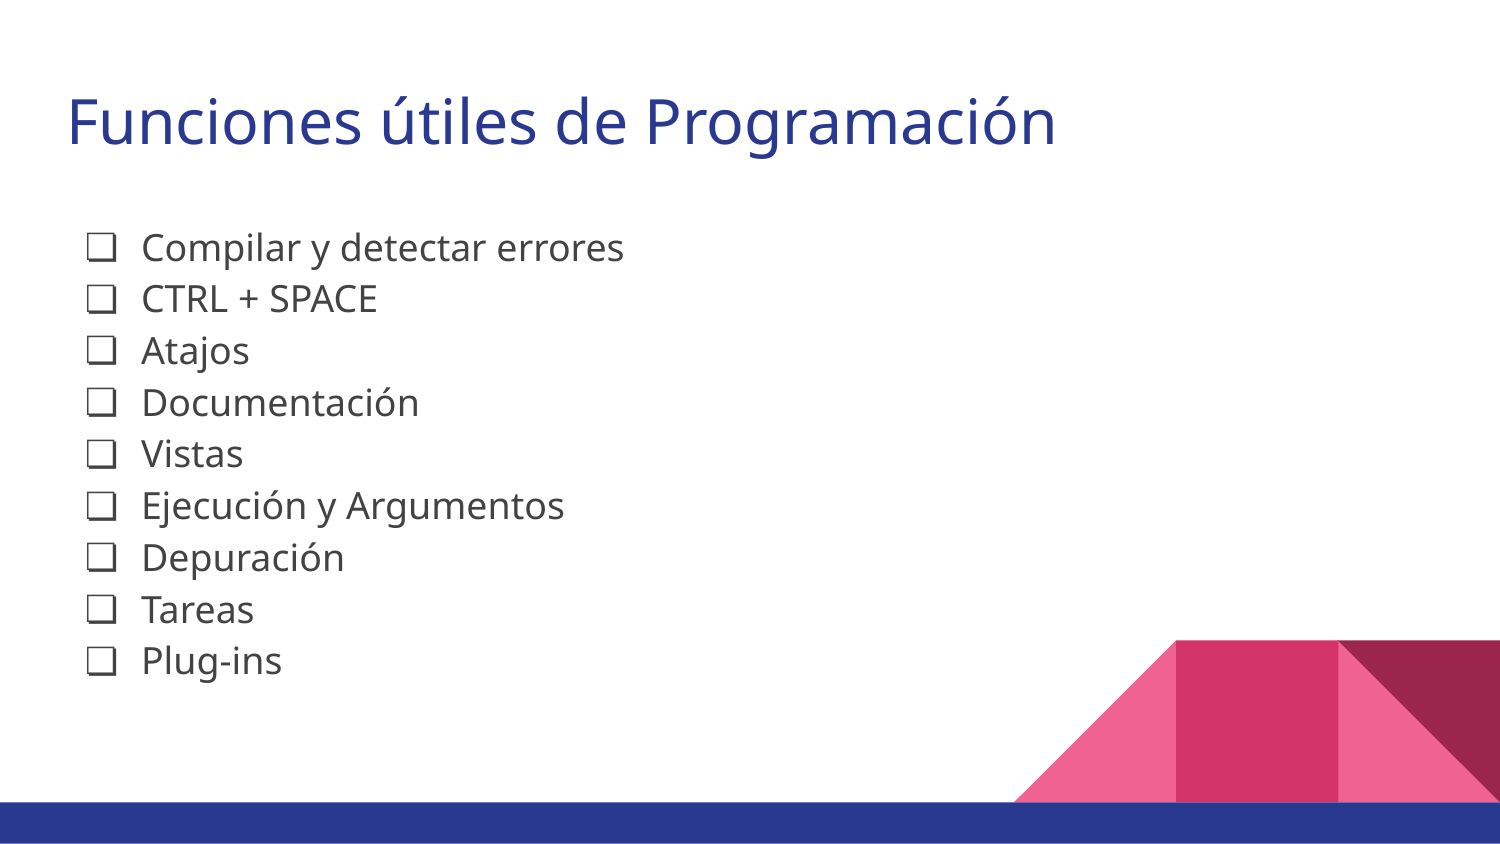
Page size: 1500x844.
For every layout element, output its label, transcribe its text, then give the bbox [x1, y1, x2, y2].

list Compilar y detectar errores CTRL + SPACE Atajos Documentación Vistas Ejecución y Argumentos Depuración Tareas Plug-ins [51, 201, 1449, 750]
title Funciones útiles de Programación [51, 67, 1449, 167]
